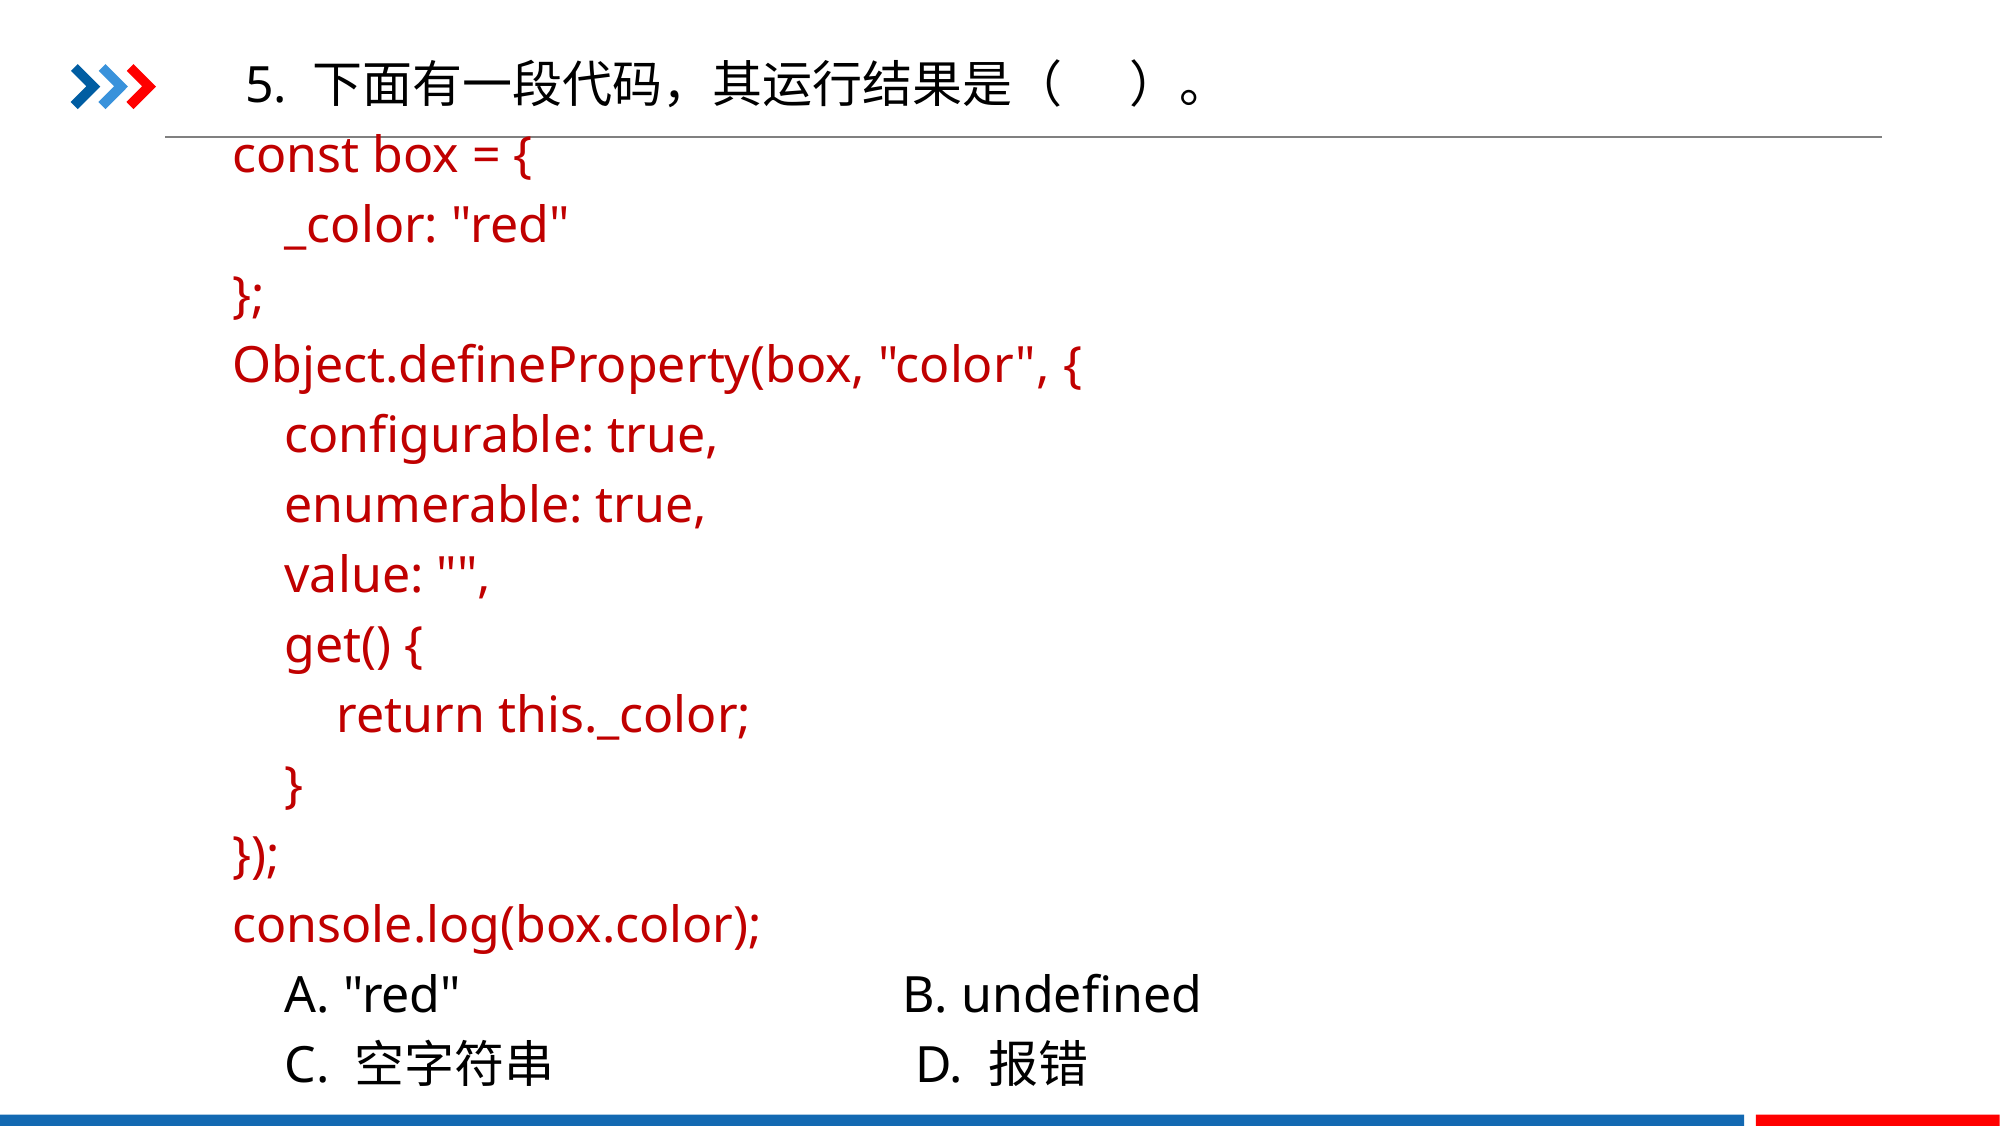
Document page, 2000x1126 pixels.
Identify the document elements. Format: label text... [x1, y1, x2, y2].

text_box 5. 下面有一段代码，其运行结果是（ ）。 const box = { _color: "red" }; Object.defineProperty(box, "color", { configurable: true, enumerable: true, value: "", get() { return this._color; } }); console.log(box.color); A. "red" B. undefined C. 空字符串 D. 报错 [212, 42, 1898, 1125]
